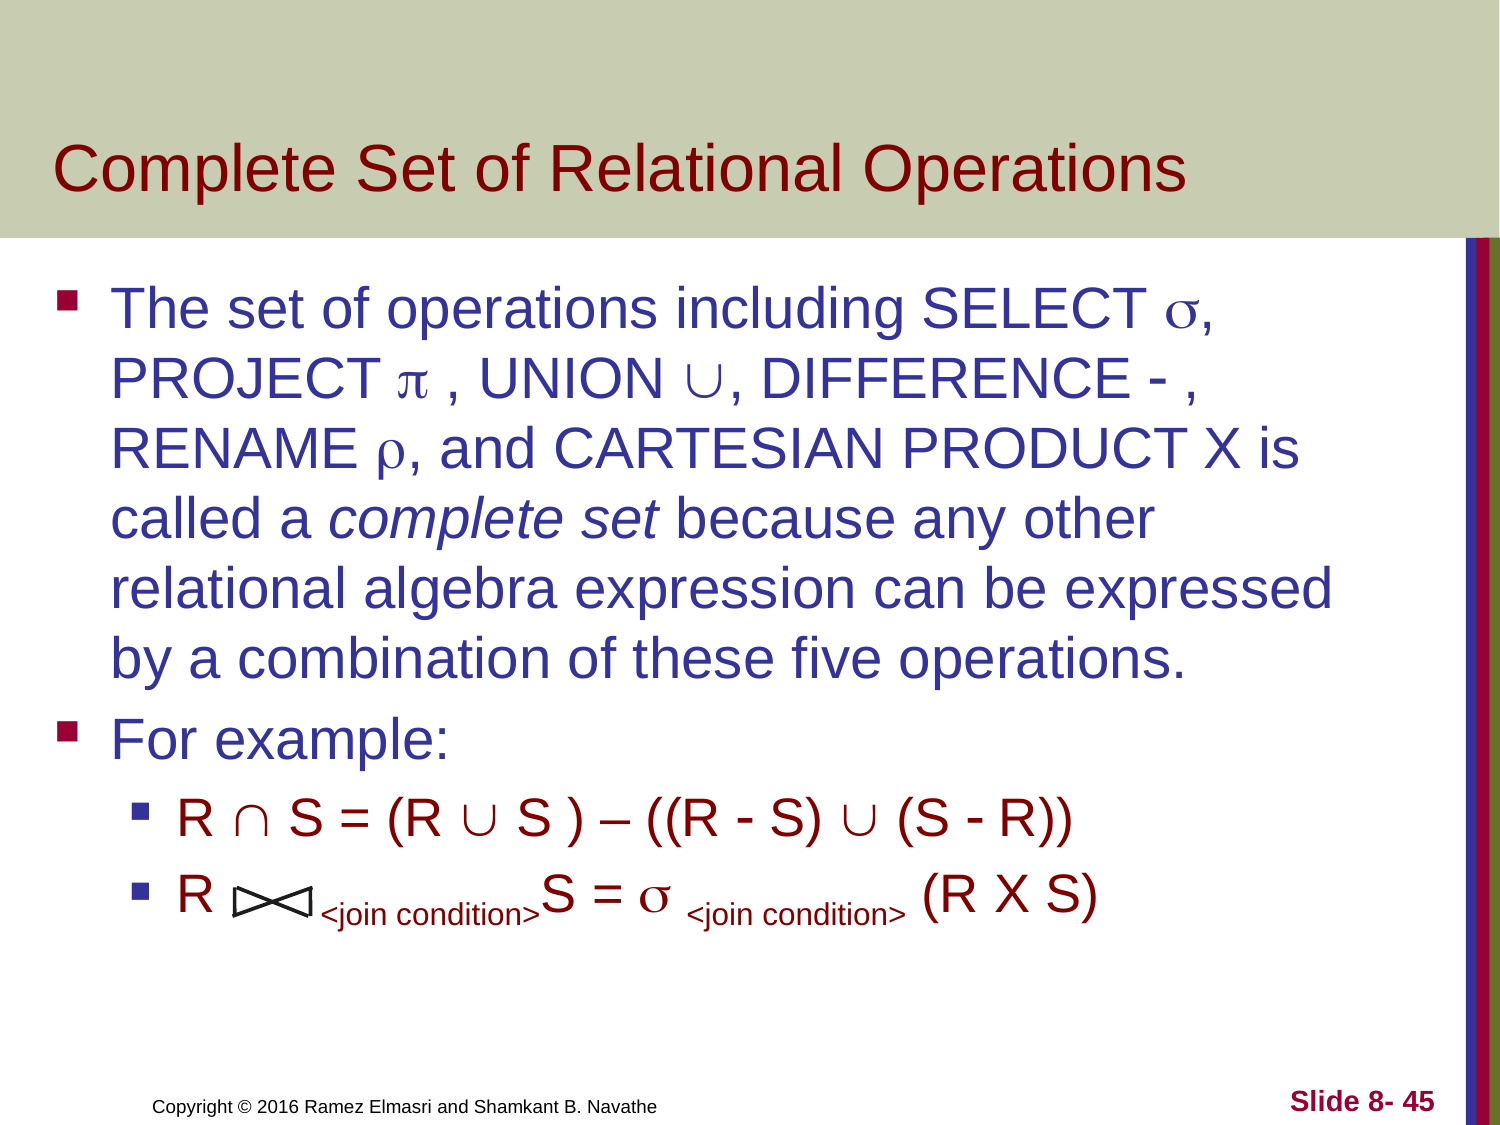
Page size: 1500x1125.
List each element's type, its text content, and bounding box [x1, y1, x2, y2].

title Complete Set of Relational Operations [37, 49, 1317, 213]
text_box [232, 887, 313, 917]
list The set of operations including SELECT , PROJECT  , UNION , DIFFERENCE - , RENAME , and CARTESIAN PRODUCT X is called a complete set because any other relational algebra expression can be expressed by a combination of these five operations. For example: R  S = (R  S ) – ((R - S)  (S - R)) R <join condition>S =  <join condition> (R X S) [39, 262, 1400, 1013]
slide_number Slide 8- 45 [1137, 1049, 1451, 1125]
